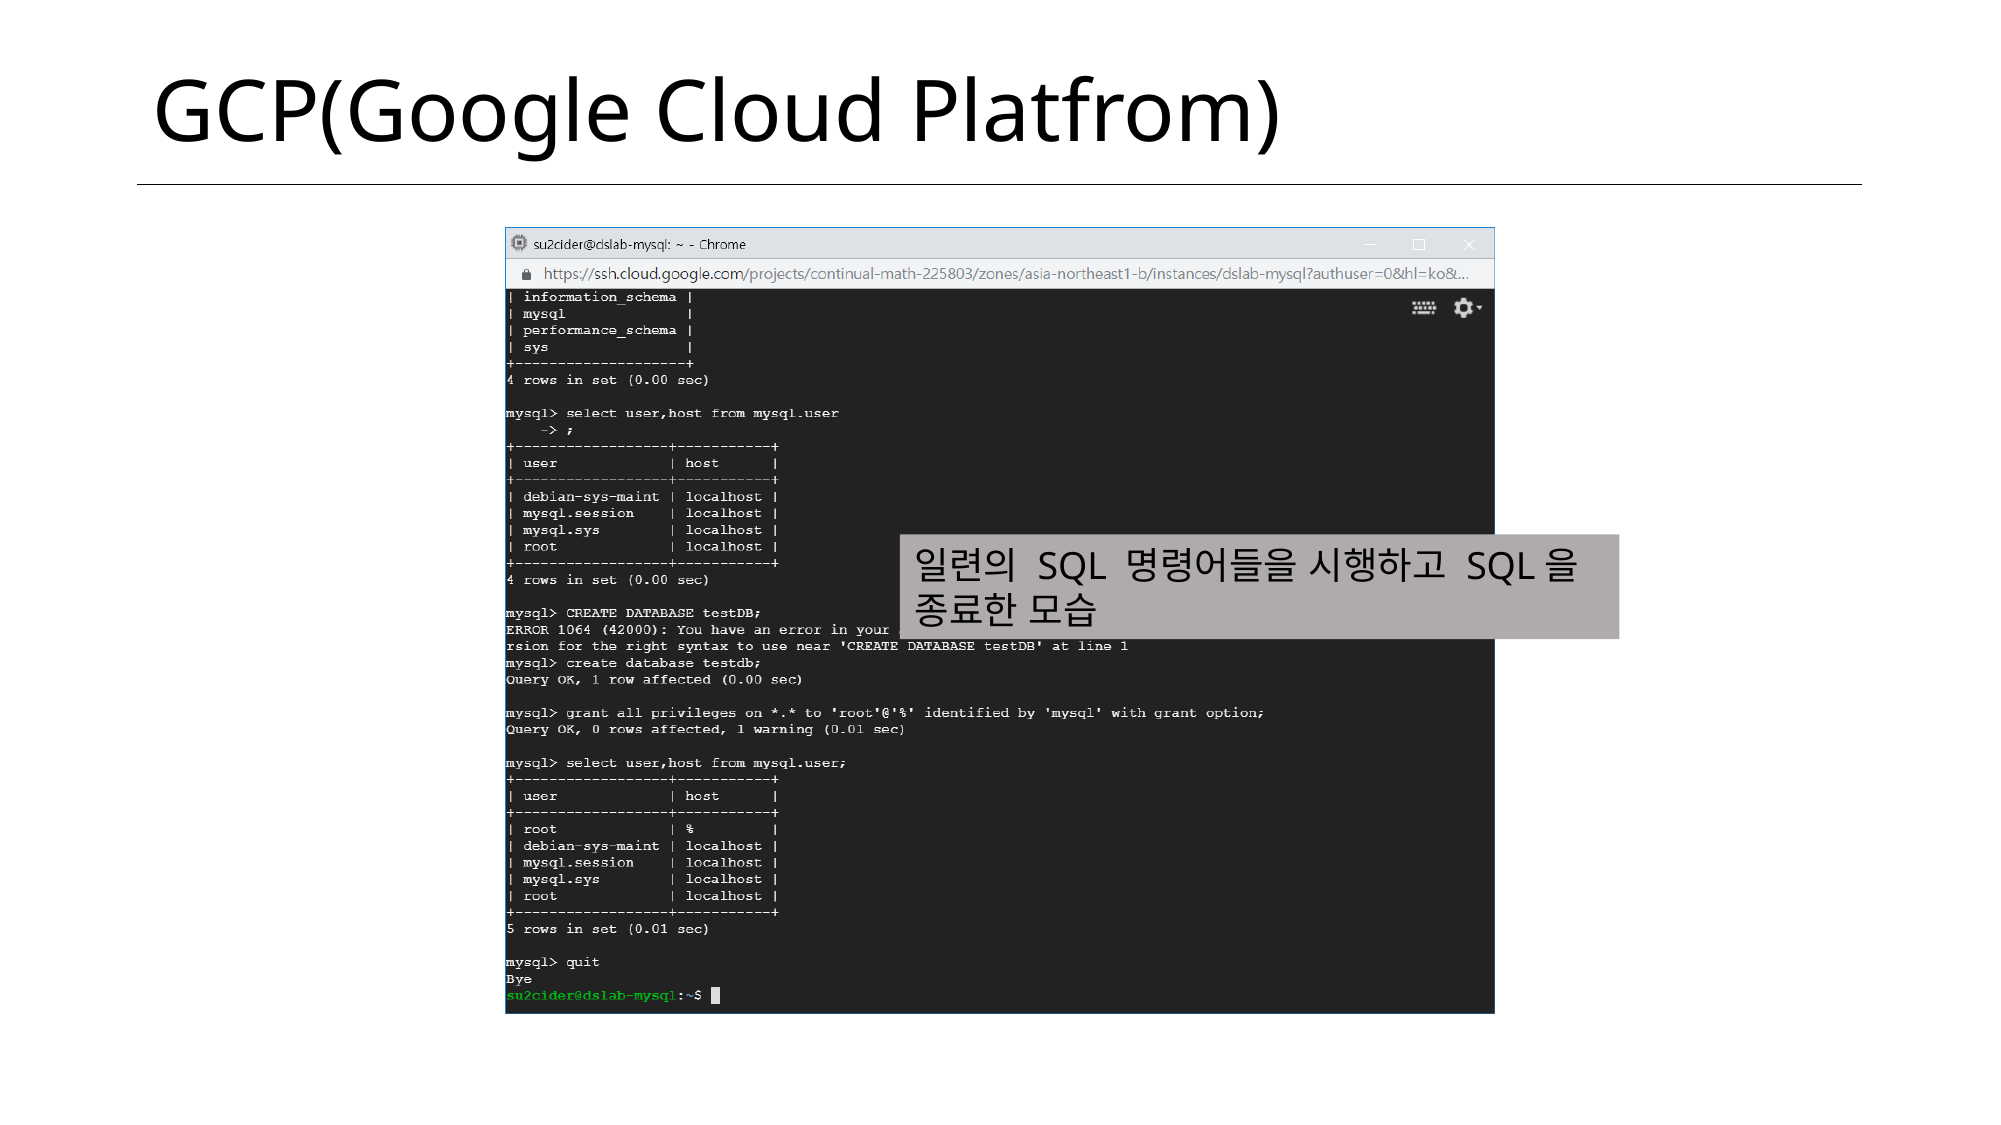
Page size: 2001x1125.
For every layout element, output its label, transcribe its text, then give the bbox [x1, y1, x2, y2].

text_box 일련의 SQL 명령어들을 시행하고 SQL을 종료한 모습 [1495, 534, 1620, 640]
title GCP(Google Cloud Platfrom) [137, 59, 1863, 168]
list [505, 227, 1495, 1014]
